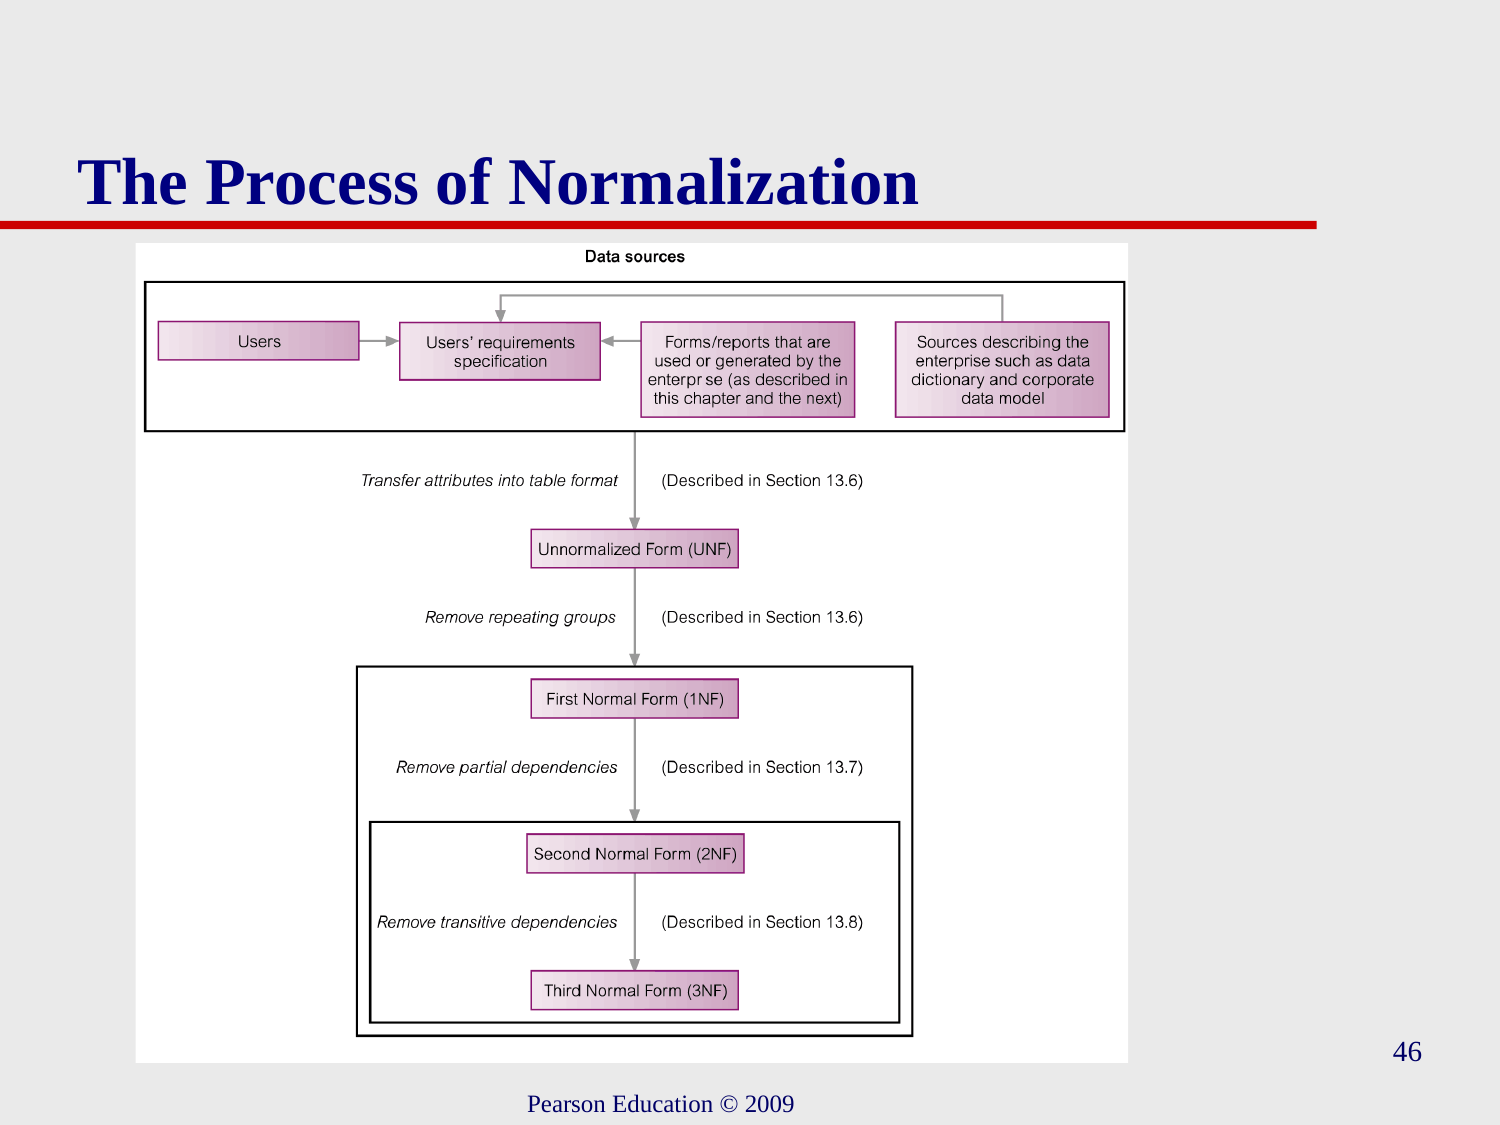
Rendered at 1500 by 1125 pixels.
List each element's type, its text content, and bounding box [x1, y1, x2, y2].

title The Process of Normalization [62, 43, 1338, 225]
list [135, 243, 1129, 1063]
slide_number 46 [1125, 1012, 1438, 1088]
text_box Pearson Education © 2009 [512, 1079, 1038, 1125]
